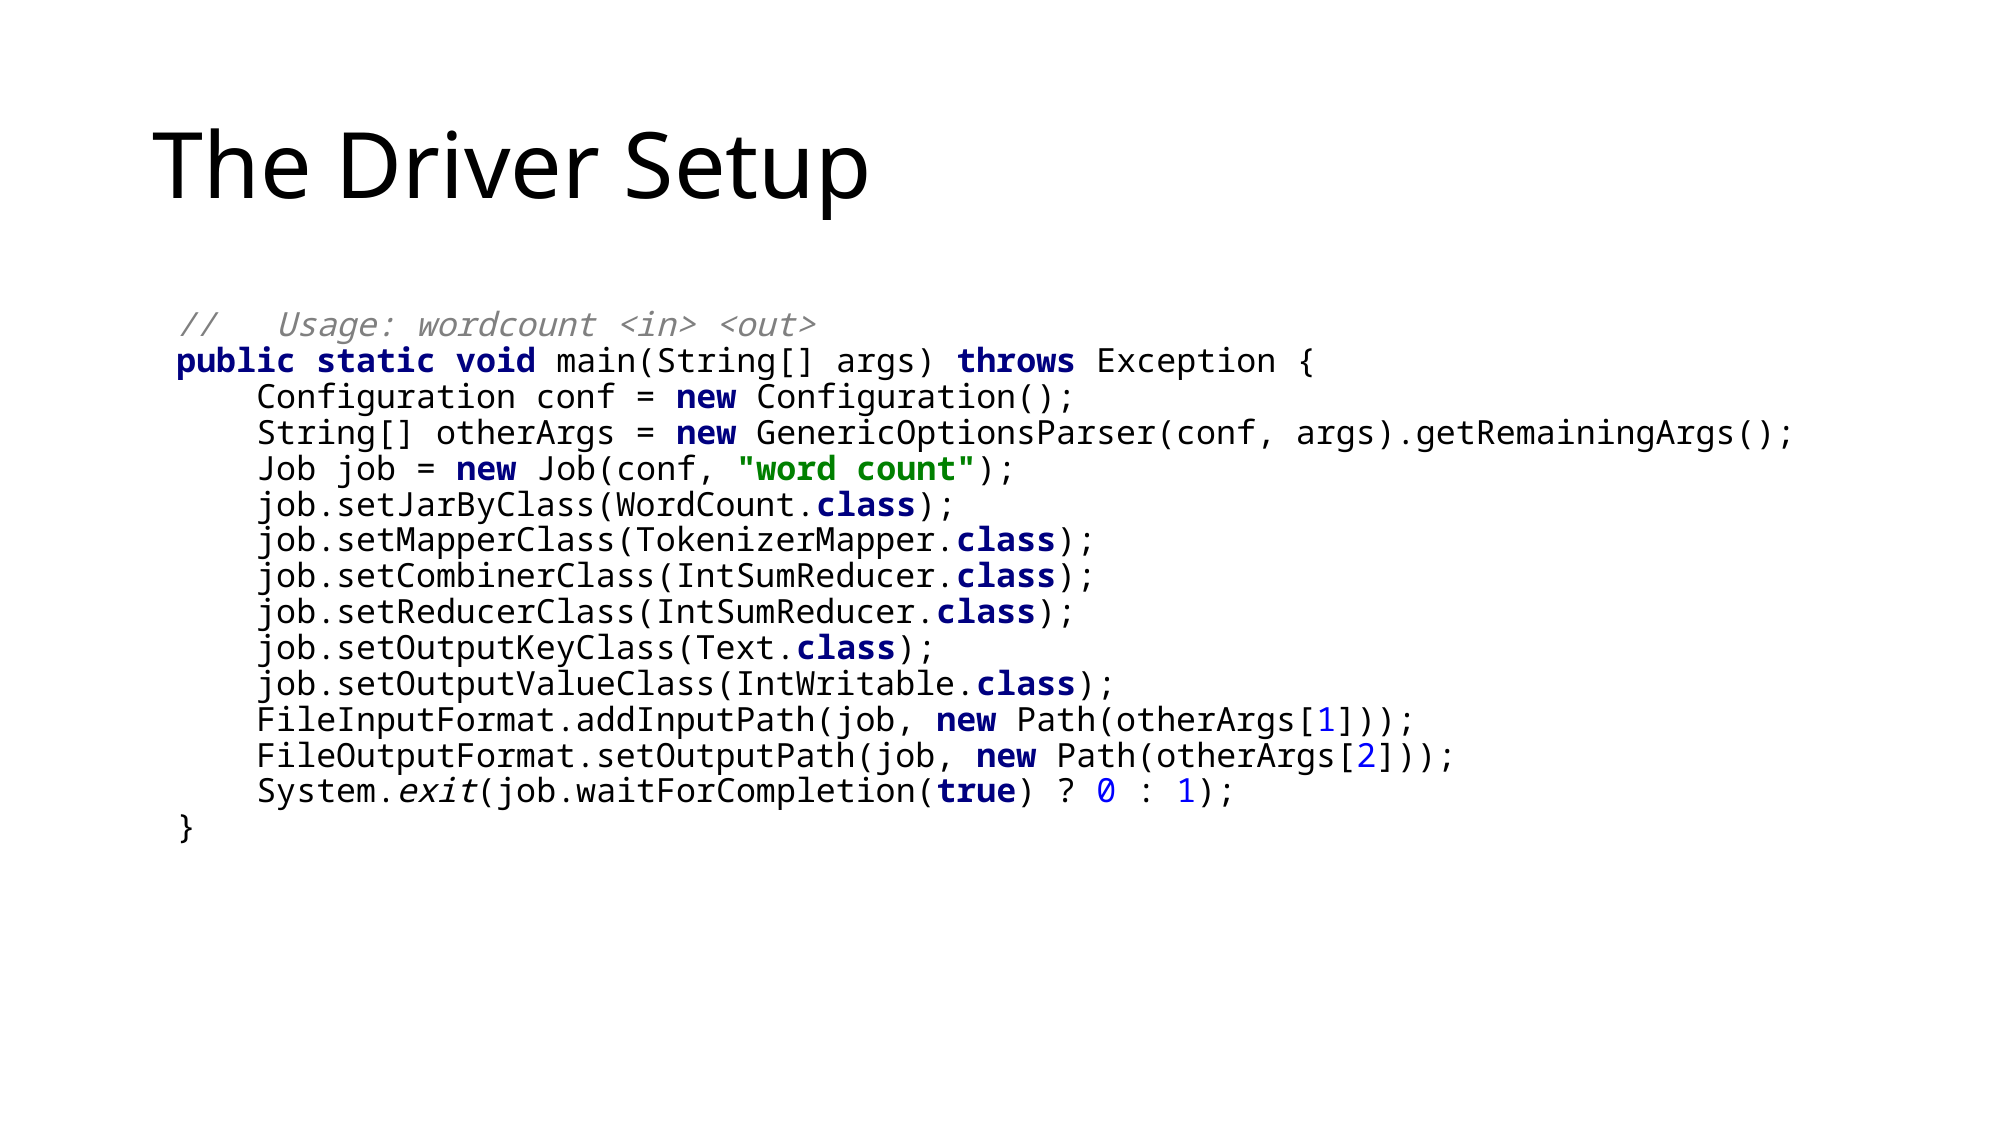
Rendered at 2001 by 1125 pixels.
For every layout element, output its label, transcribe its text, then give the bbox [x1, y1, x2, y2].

title The Driver Setup [137, 59, 1863, 278]
list // Usage: wordcount <in> <out> public static void main(String[] args) throws Exception { Configuration conf = new Configuration(); String[] otherArgs = new GenericOptionsParser(conf, args).getRemainingArgs(); Job job = new Job(conf, "word count"); job.setJarByClass(WordCount.class); job.setMapperClass(TokenizerMapper.class); job.setCombinerClass(IntSumReducer.class); job.setReducerClass(IntSumReducer.class); job.setOutputKeyClass(Text.class); job.setOutputValueClass(IntWritable.class); FileInputFormat.addInputPath(job, new Path(otherArgs[1])); FileOutputFormat.setOutputPath(job, new Path(otherArgs[2])); System.exit(job.waitForCompletion(true) ? 0 : 1); } [161, 239, 1953, 1014]
